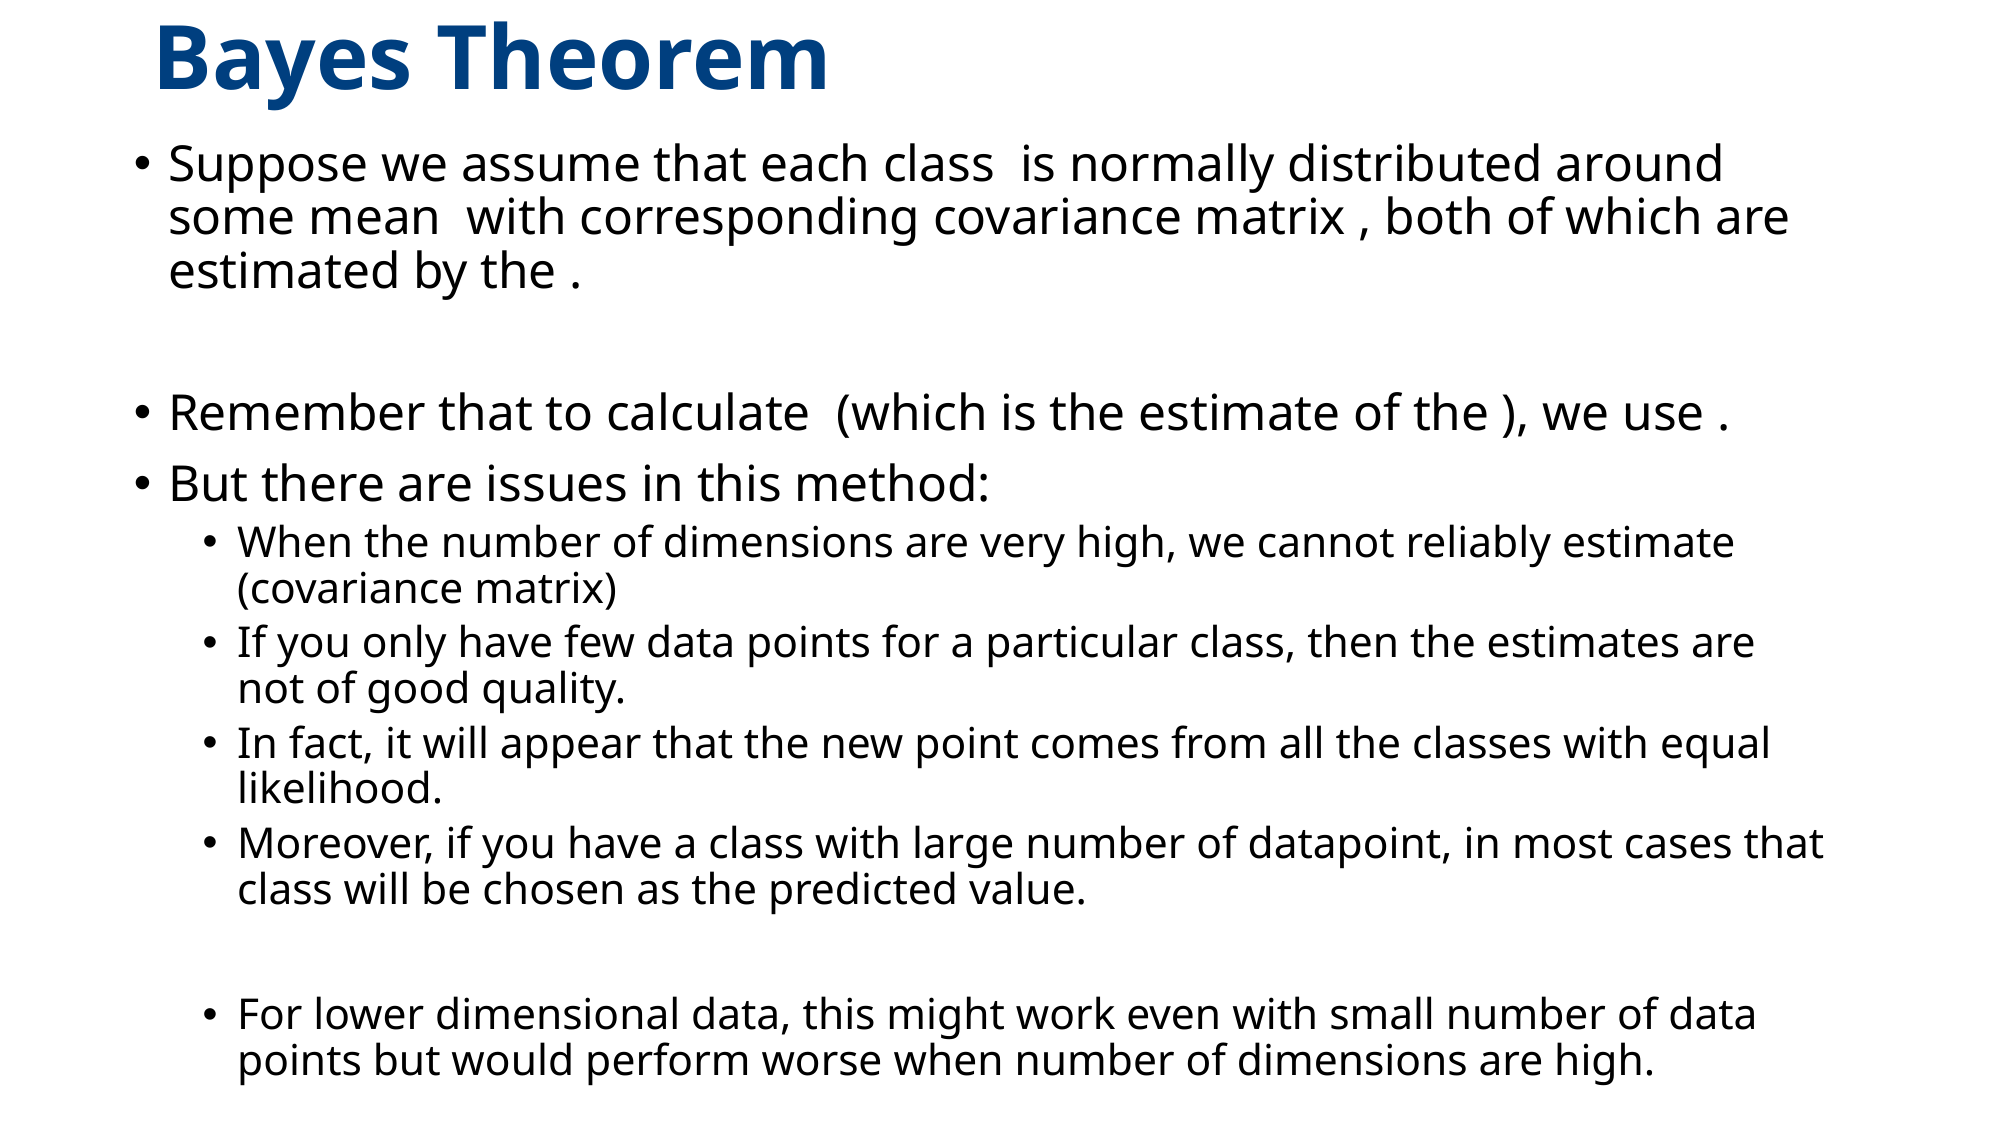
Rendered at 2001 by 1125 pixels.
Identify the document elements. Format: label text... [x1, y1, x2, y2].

title Bayes Theorem [137, 4, 1863, 117]
